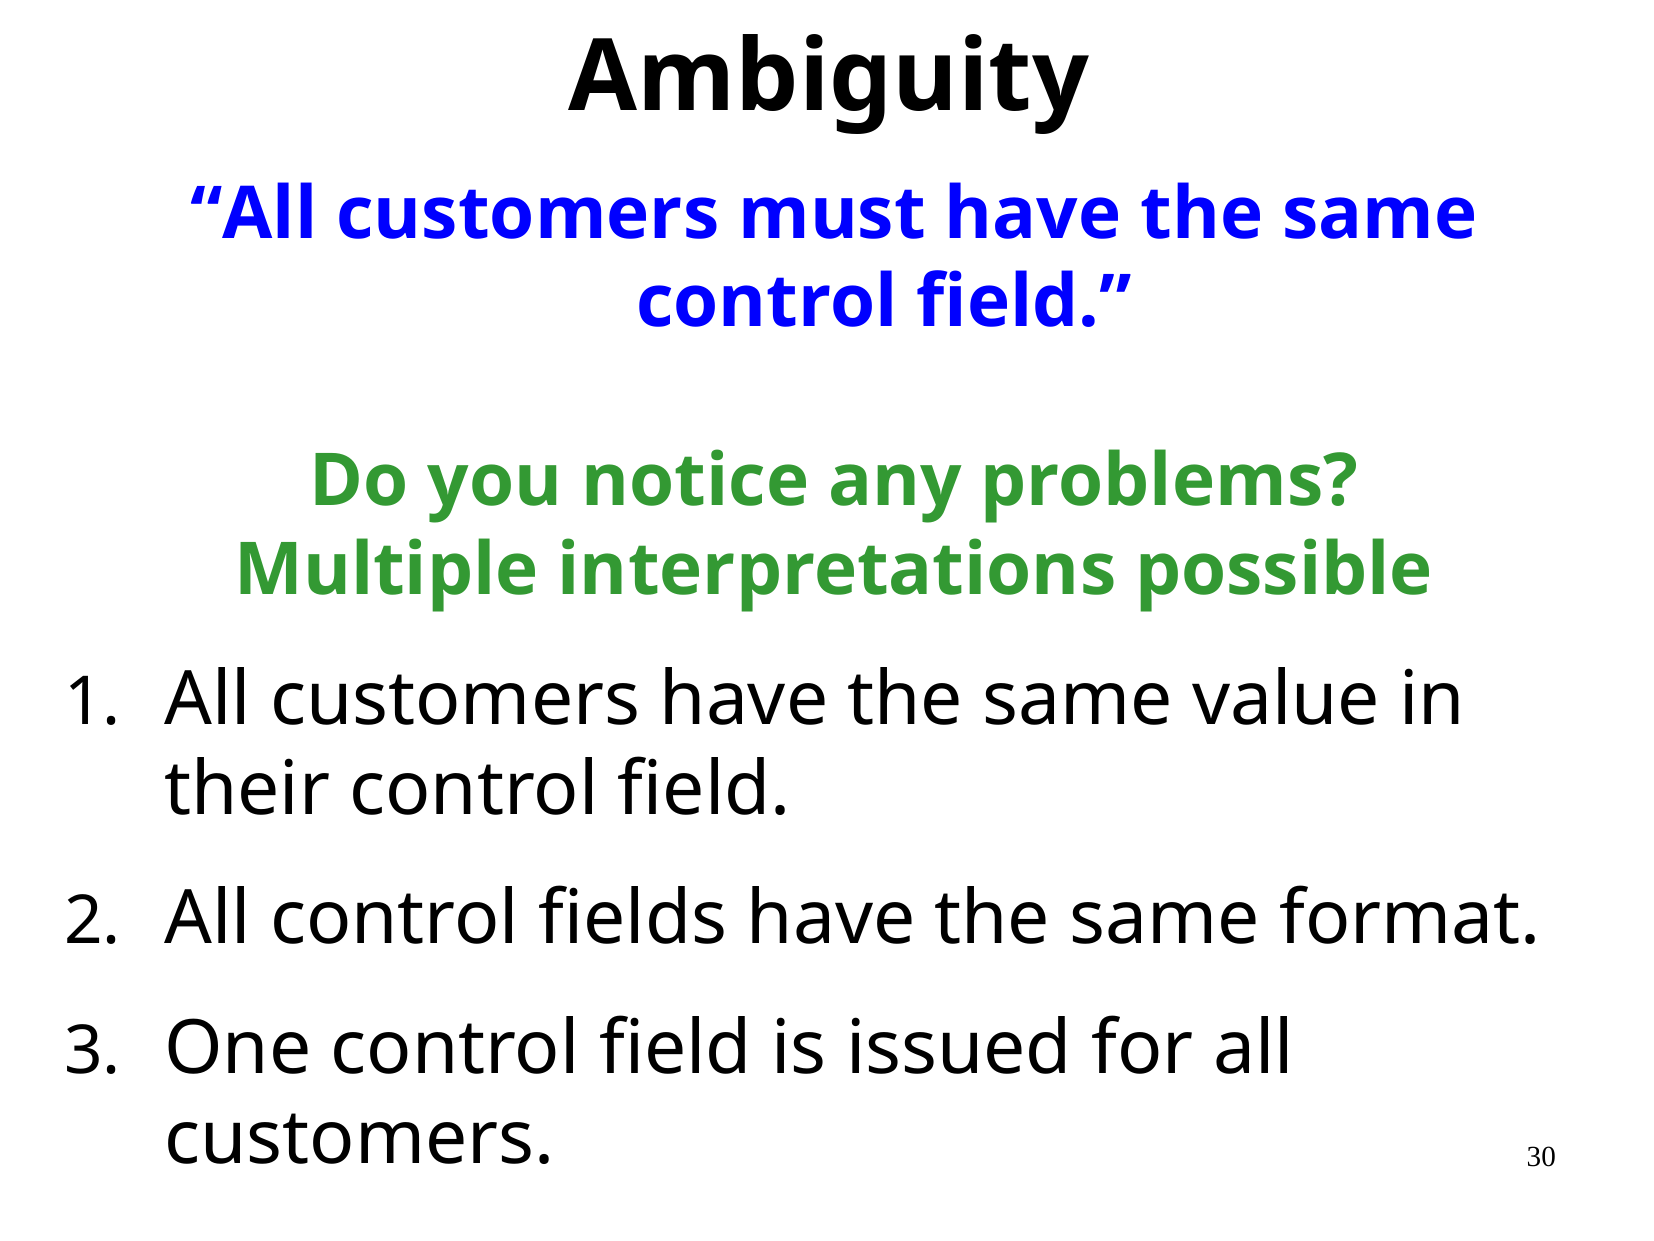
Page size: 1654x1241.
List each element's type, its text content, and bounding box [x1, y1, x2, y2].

title Ambiguity [123, 0, 1535, 142]
list “All customers must have the same control field.” Do you notice any problems? Multiple interpretations possible All customers have the same value in their control field. All control fields have the same format. One control field is issued for all customers. [47, 157, 1621, 1176]
